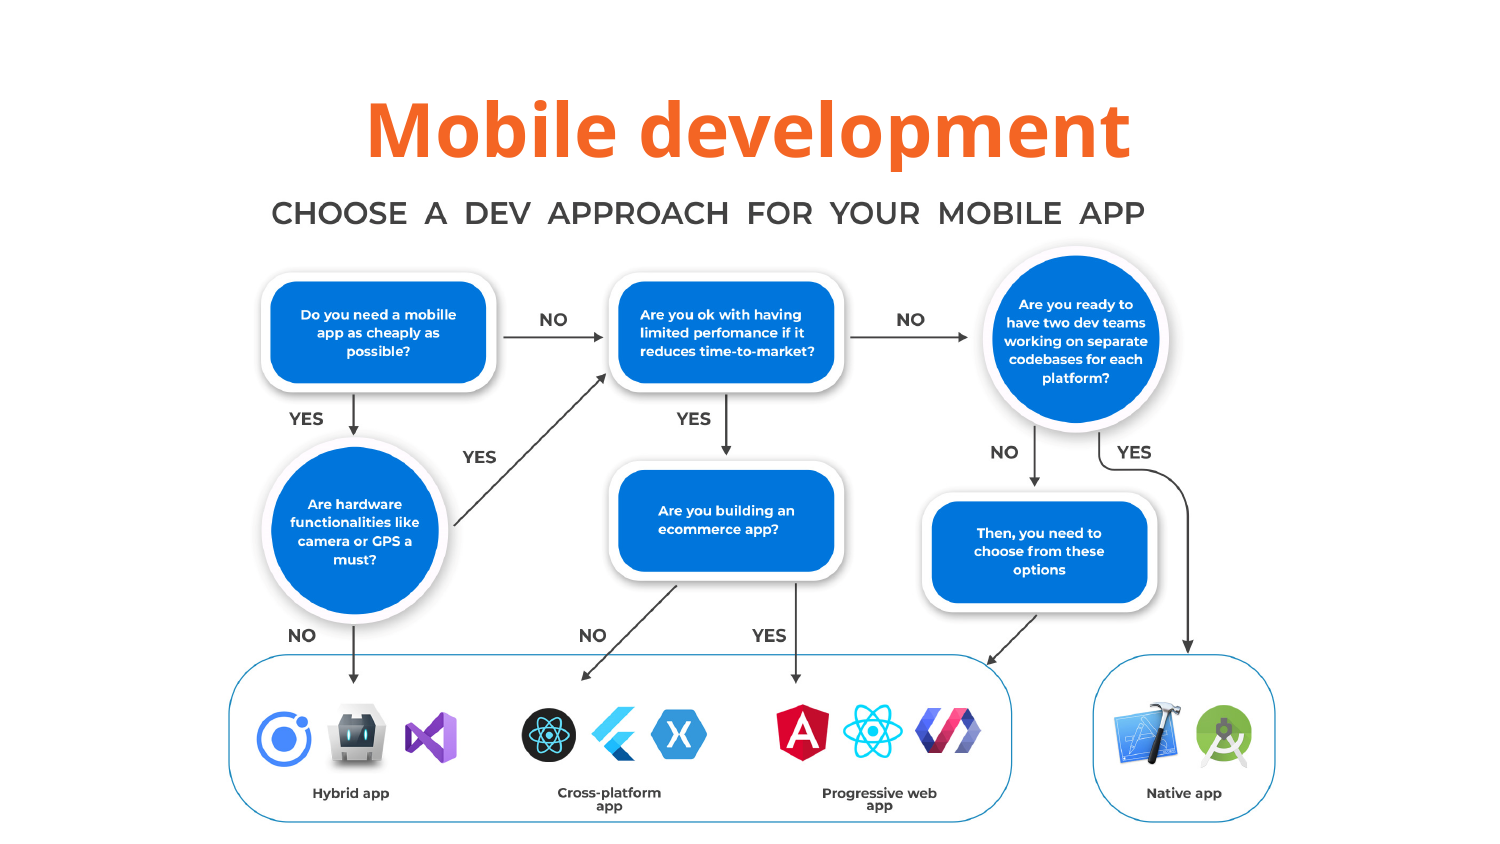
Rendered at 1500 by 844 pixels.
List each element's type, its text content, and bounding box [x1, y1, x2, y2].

title Mobile development [49, 67, 1448, 173]
picture [214, 172, 1286, 844]
